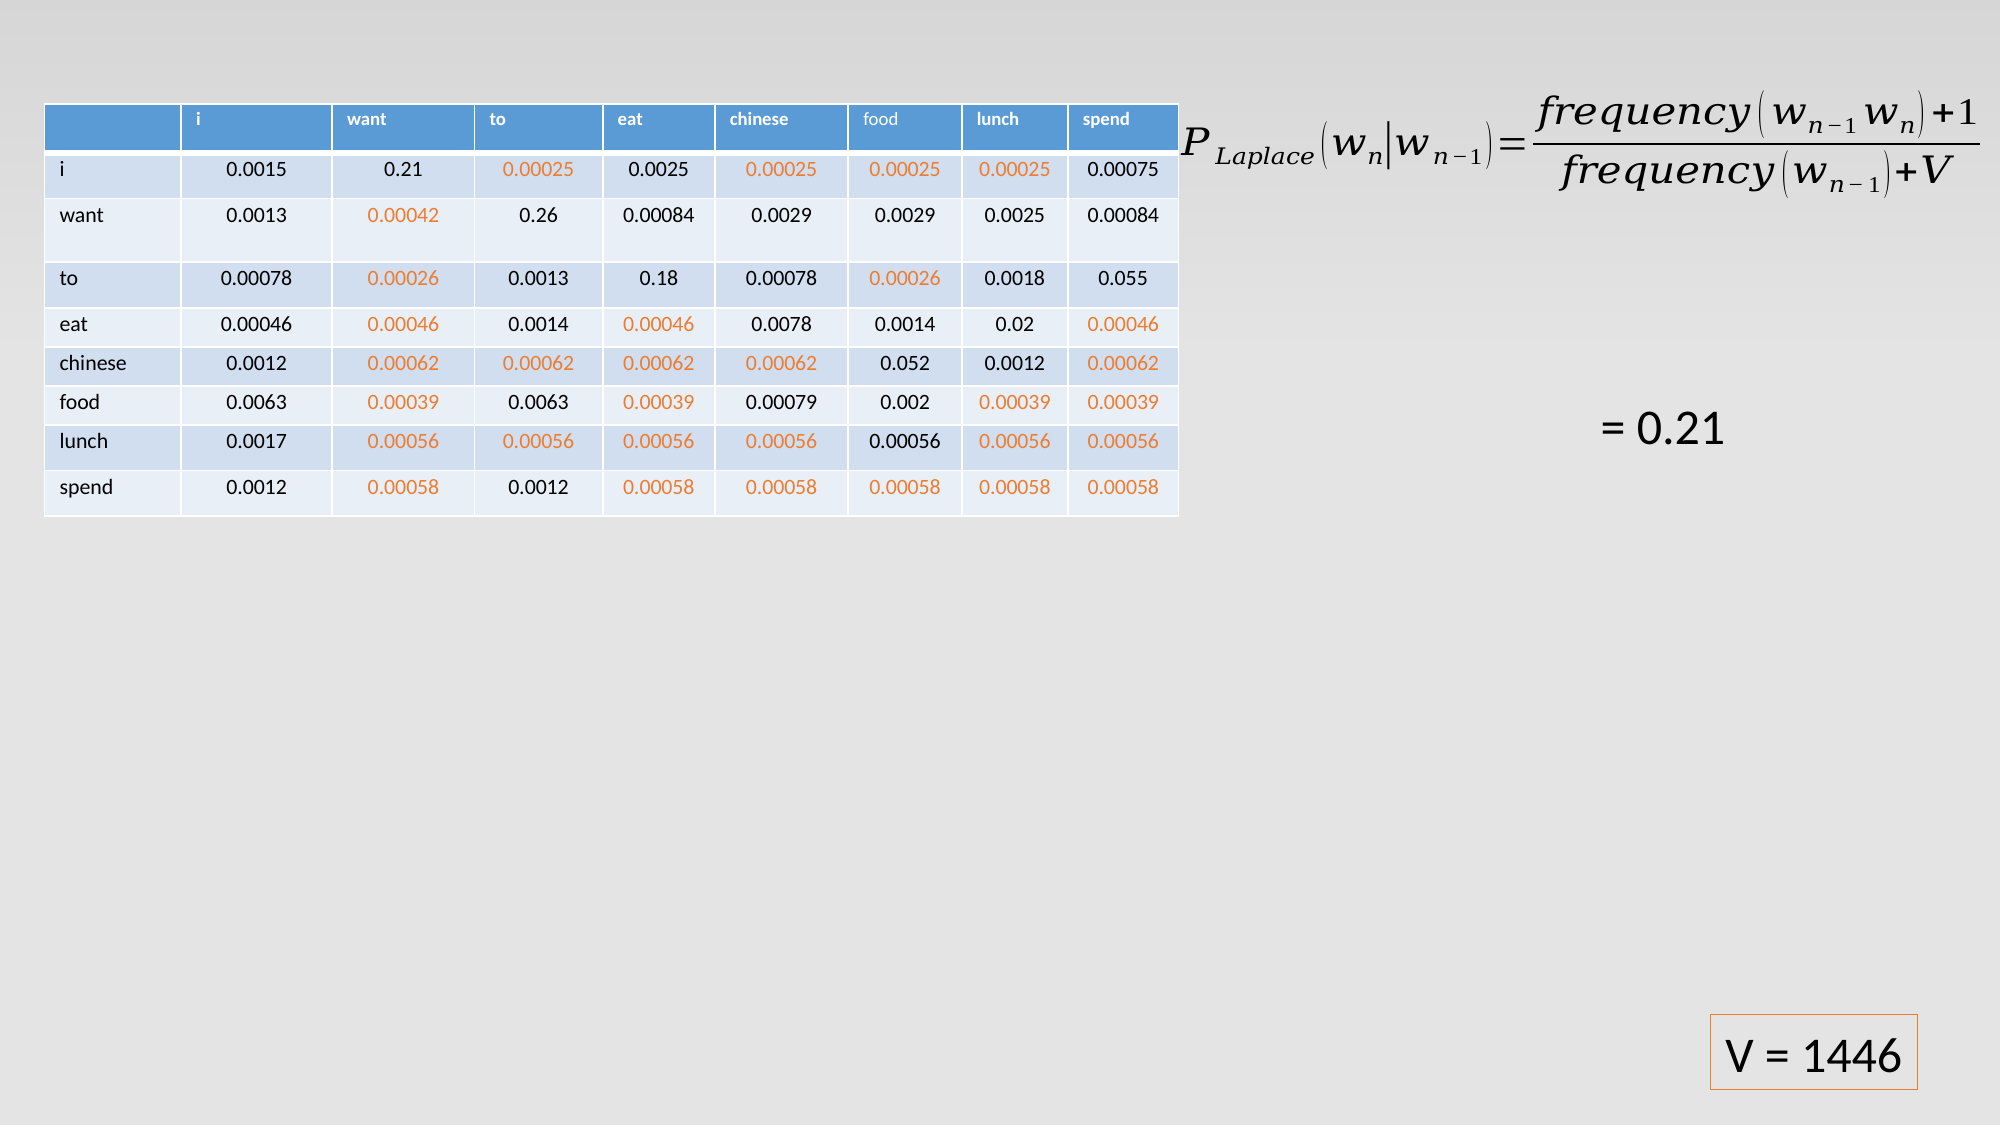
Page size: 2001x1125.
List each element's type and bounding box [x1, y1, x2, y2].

table_cell [182, 309, 331, 346]
table_cell [475, 348, 602, 385]
table_cell [1069, 199, 1178, 261]
table_cell [45, 156, 180, 198]
table_cell [333, 348, 474, 385]
table_cell [716, 426, 847, 470]
table_cell [1069, 471, 1178, 515]
table_cell [849, 387, 961, 424]
table_cell [716, 348, 847, 385]
table_cell [849, 263, 961, 307]
table_cell [963, 387, 1067, 424]
table_cell [849, 156, 961, 198]
table_cell [45, 199, 180, 261]
table_cell [716, 309, 847, 346]
table_cell [849, 348, 961, 385]
table_cell [604, 309, 714, 346]
table_cell [1069, 387, 1178, 424]
table_cell [182, 199, 331, 261]
table_cell [1069, 156, 1178, 198]
table_cell [182, 471, 331, 515]
table_cell [45, 309, 180, 346]
table_header [182, 105, 331, 150]
table_cell [963, 471, 1067, 515]
table_cell [1069, 426, 1178, 470]
table_cell [475, 156, 602, 198]
table_header [849, 105, 961, 150]
table_cell [333, 471, 474, 515]
table_header [333, 105, 474, 150]
table_cell [182, 426, 331, 470]
table_cell [333, 426, 474, 470]
table_cell [475, 263, 602, 307]
table_cell [849, 426, 961, 470]
table_cell [963, 309, 1067, 346]
table_cell [716, 199, 847, 261]
table_cell [716, 156, 847, 198]
table_cell [45, 471, 180, 515]
table_cell [604, 387, 714, 424]
table_cell [45, 387, 180, 424]
table_cell [333, 199, 474, 261]
table_header [604, 105, 714, 150]
table_cell [475, 309, 602, 346]
table_cell [182, 156, 331, 198]
table_cell [963, 199, 1067, 261]
table_cell [963, 156, 1067, 198]
table_cell [963, 348, 1067, 385]
table_cell [182, 263, 331, 307]
table_cell [604, 156, 714, 198]
table_cell [475, 471, 602, 515]
table_cell [963, 263, 1067, 307]
table_cell [1069, 263, 1178, 307]
table_header [963, 105, 1067, 150]
table_cell [716, 471, 847, 515]
table_cell [182, 387, 331, 424]
table_cell [333, 387, 474, 424]
table_cell [604, 348, 714, 385]
table_cell [333, 309, 474, 346]
text_box [1710, 1014, 1918, 1090]
table_cell [475, 387, 602, 424]
table_cell [475, 426, 602, 470]
table_cell [333, 263, 474, 307]
table_cell [604, 199, 714, 261]
table_header [45, 105, 180, 150]
table_cell [182, 348, 331, 385]
table_cell [604, 426, 714, 470]
table_cell [716, 387, 847, 424]
table_cell [45, 263, 180, 307]
table_cell [849, 471, 961, 515]
table_cell [716, 263, 847, 307]
table_cell [604, 471, 714, 515]
table_cell [963, 426, 1067, 470]
table_cell [333, 156, 474, 198]
table_header [1069, 105, 1178, 150]
table_cell [1069, 348, 1178, 385]
table_cell [1069, 309, 1178, 346]
table_header [475, 105, 602, 150]
table_cell [849, 199, 961, 261]
table_cell [45, 426, 180, 470]
table_header [716, 105, 847, 150]
table_cell [475, 199, 602, 261]
table_cell [604, 263, 714, 307]
table_cell [849, 309, 961, 346]
table_cell [45, 348, 180, 385]
